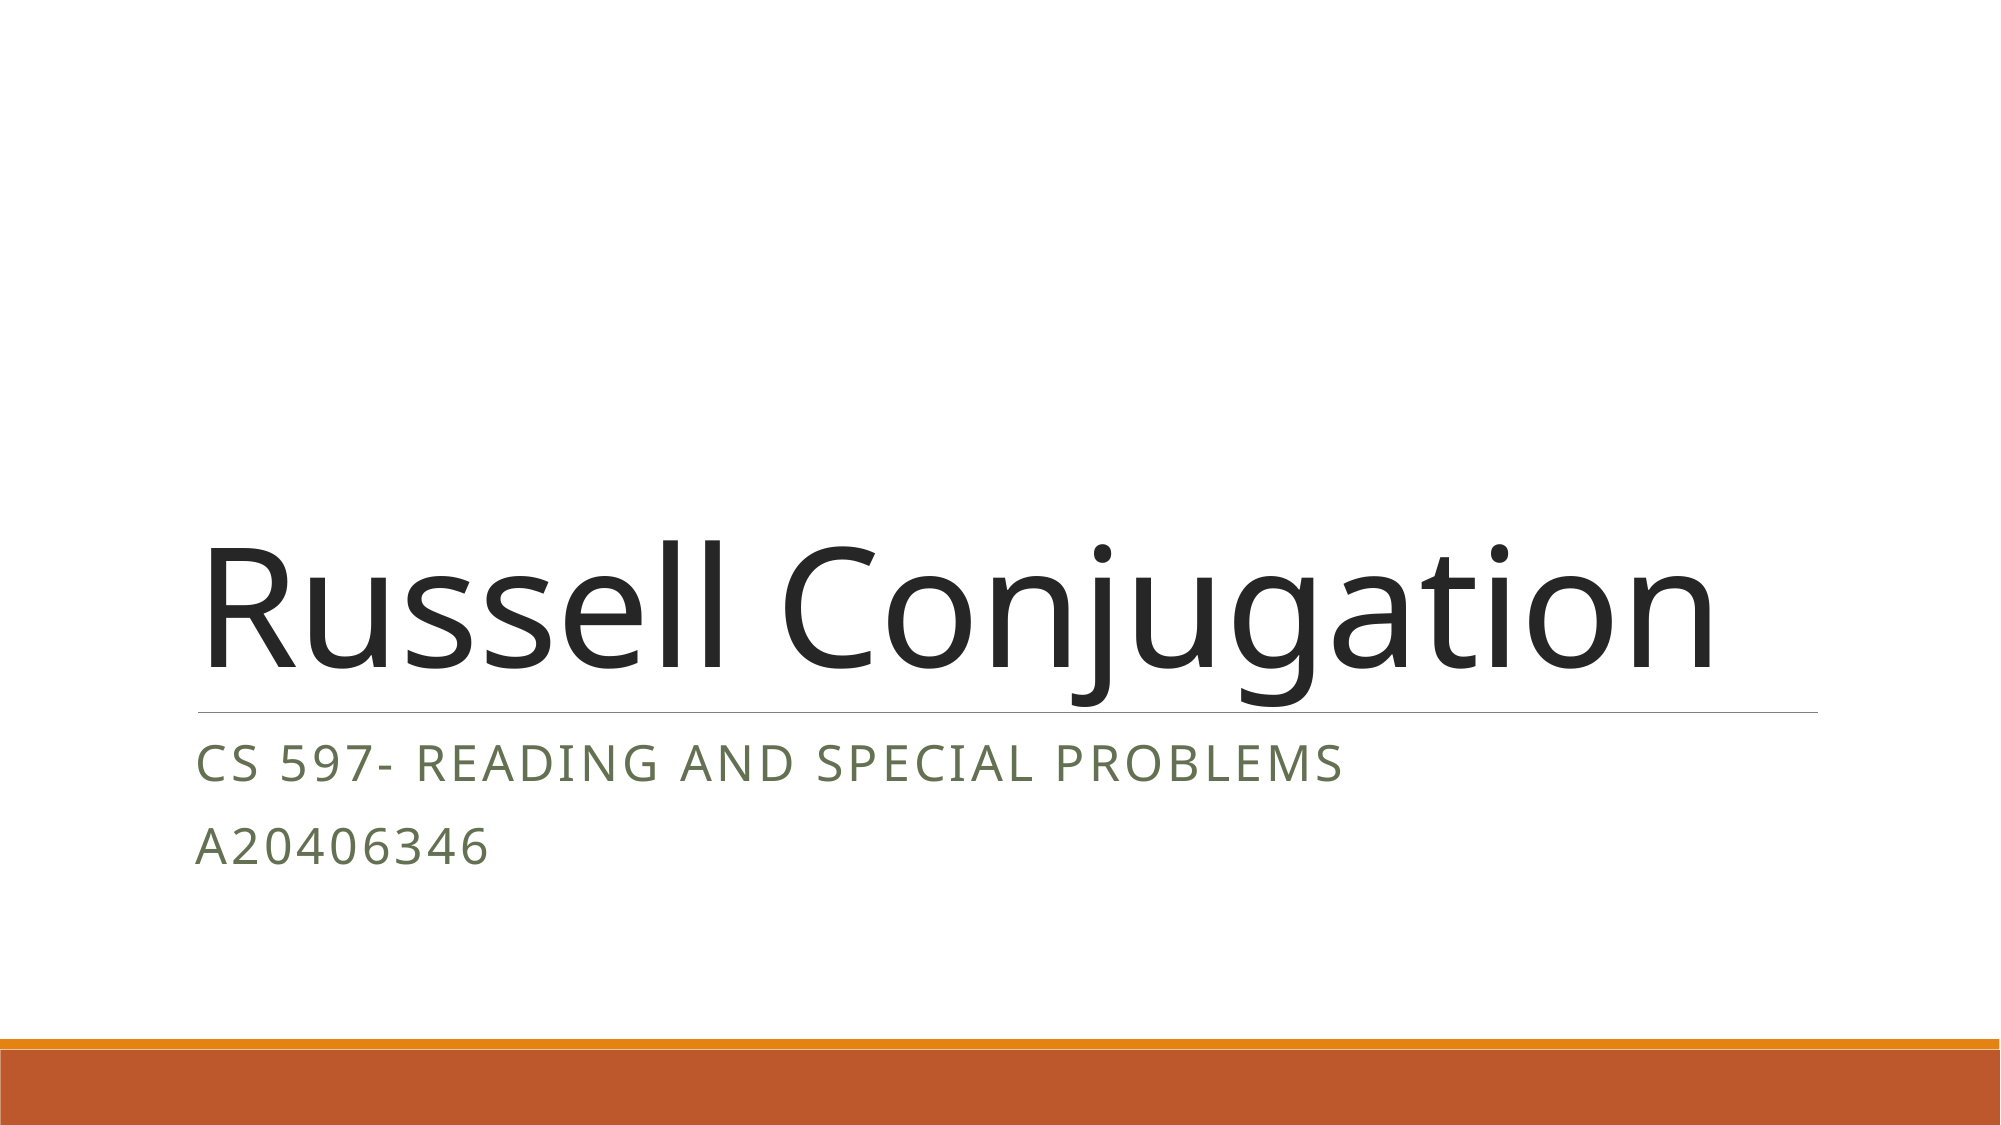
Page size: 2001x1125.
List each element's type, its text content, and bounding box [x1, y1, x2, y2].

title Russell Conjugation [180, 124, 1830, 710]
subtitle CS 597- Reading and Special Problems A20406346 [180, 730, 1831, 919]
